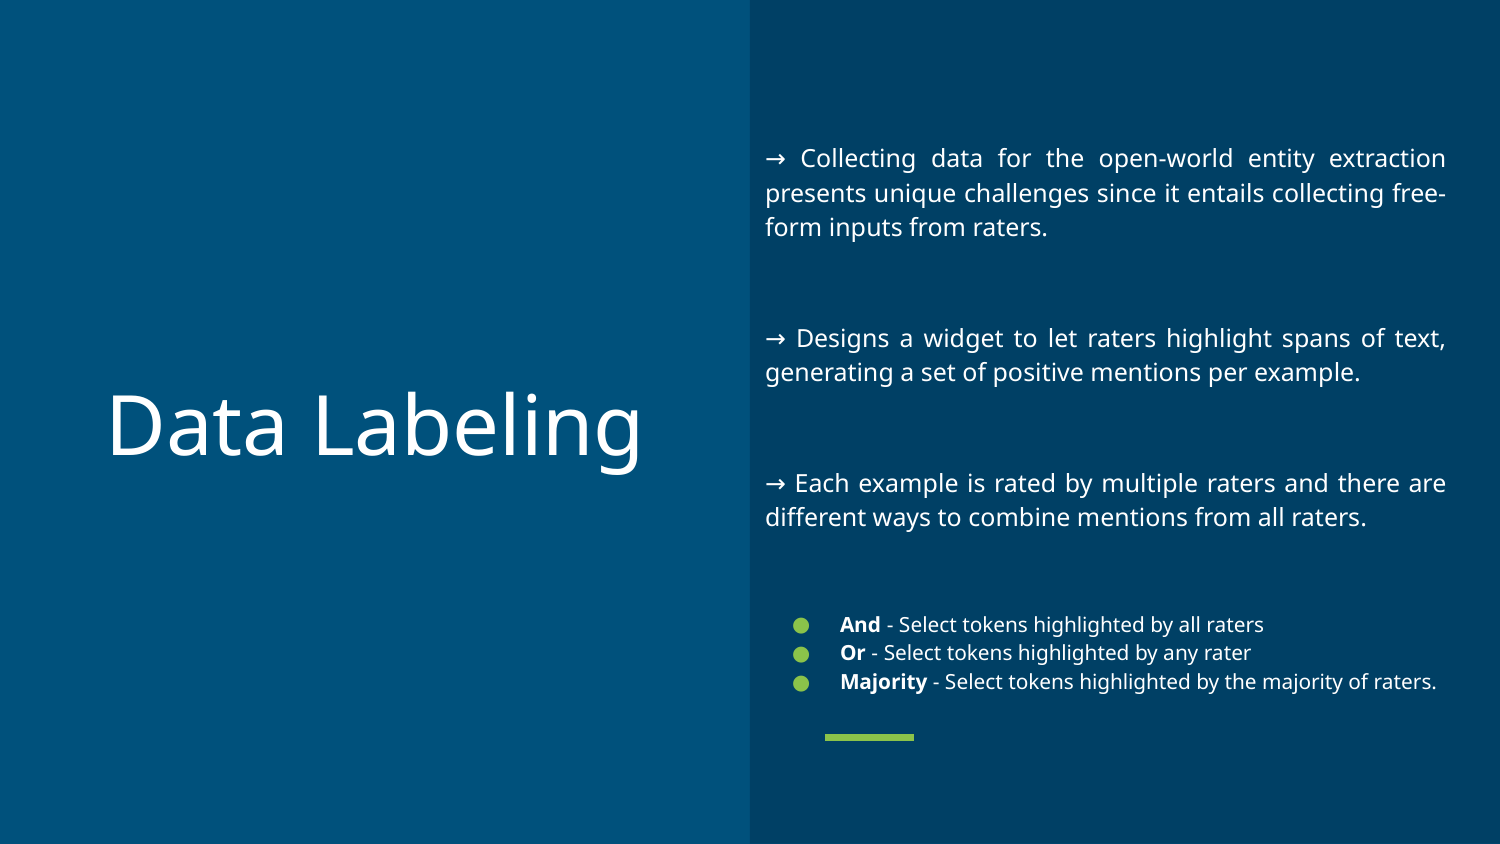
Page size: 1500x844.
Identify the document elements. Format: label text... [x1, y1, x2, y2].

list → Collecting data for the open-world entity extraction presents unique challenges since it entails collecting free-form inputs from raters. → Designs a widget to let raters highlight spans of text, generating a set of positive mentions per example. → Each example is rated by multiple raters and there are different ways to combine mentions from all raters. And - Select tokens highlighted by all raters Or - Select tokens highlighted by any rater Majority - Select tokens highlighted by the majority of raters. [750, 29, 1463, 802]
title Data Labeling [43, 298, 708, 546]
